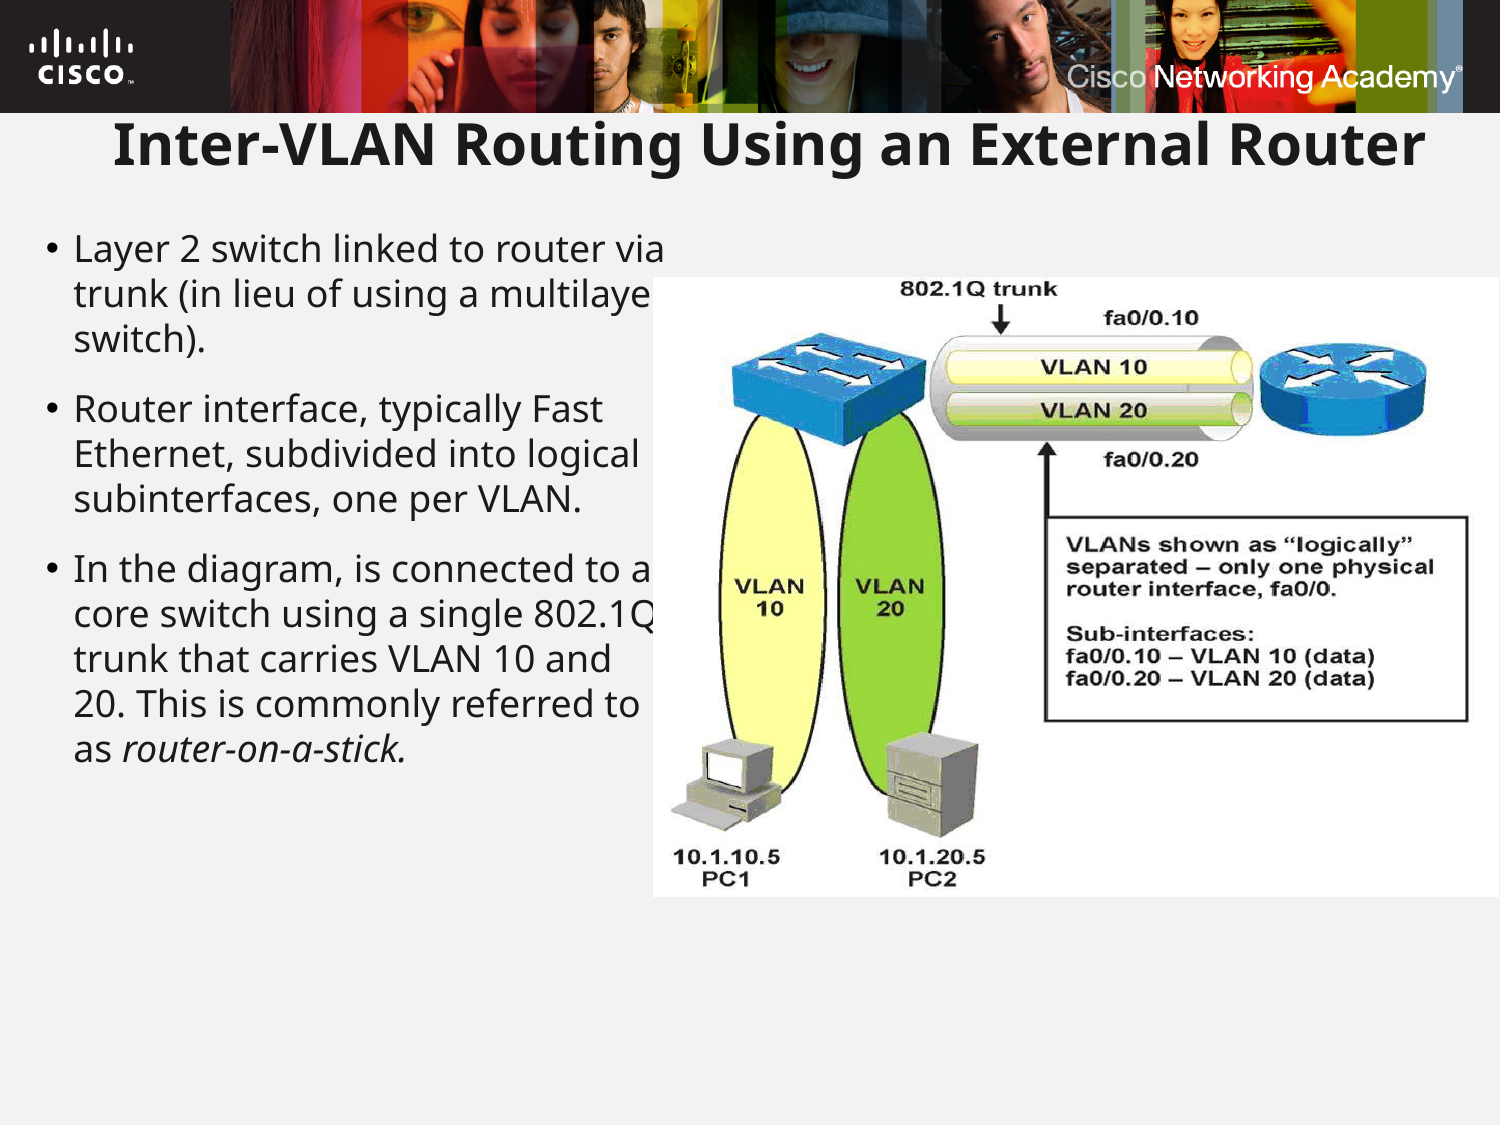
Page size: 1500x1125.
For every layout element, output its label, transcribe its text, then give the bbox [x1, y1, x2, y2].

picture [0, 0, 107, 113]
picture [1444, 0, 1500, 113]
picture [653, 277, 1499, 898]
list Layer 2 switch linked to router via trunk (in lieu of using a multilayer switch). Router interface, typically Fast Ethernet, subdivided into logical subinterfaces, one per VLAN. In the diagram, is connected to a core switch using a single 802.1Q trunk that carries VLAN 10 and 20. This is commonly referred to as router-on-a-stick. [39, 219, 689, 1095]
title Inter-VLAN Routing Using an External Router [107, 0, 1444, 185]
